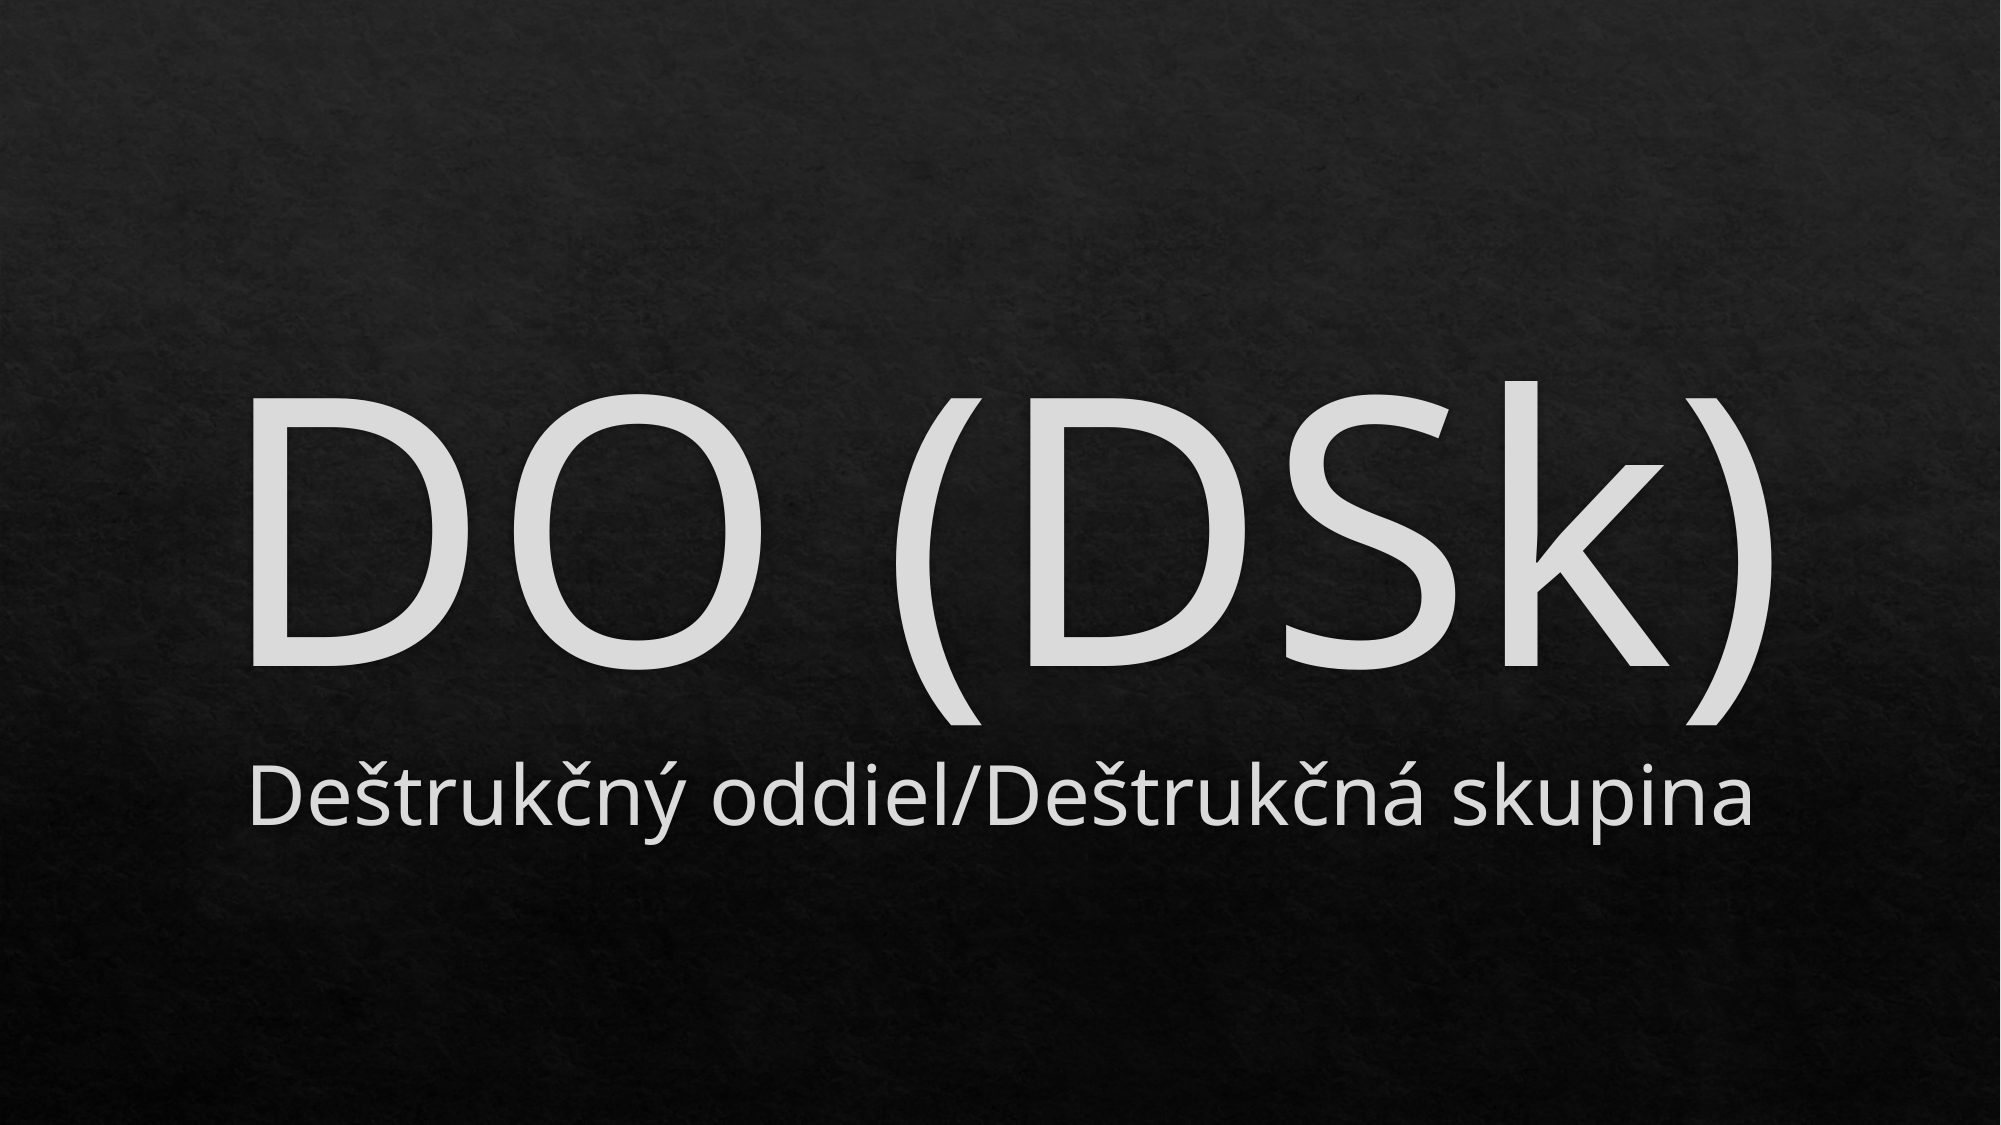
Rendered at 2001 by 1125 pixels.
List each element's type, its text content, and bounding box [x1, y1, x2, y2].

list DO (DSk) Deštrukčný oddiel/Deštrukčná skupina [149, 284, 1849, 950]
